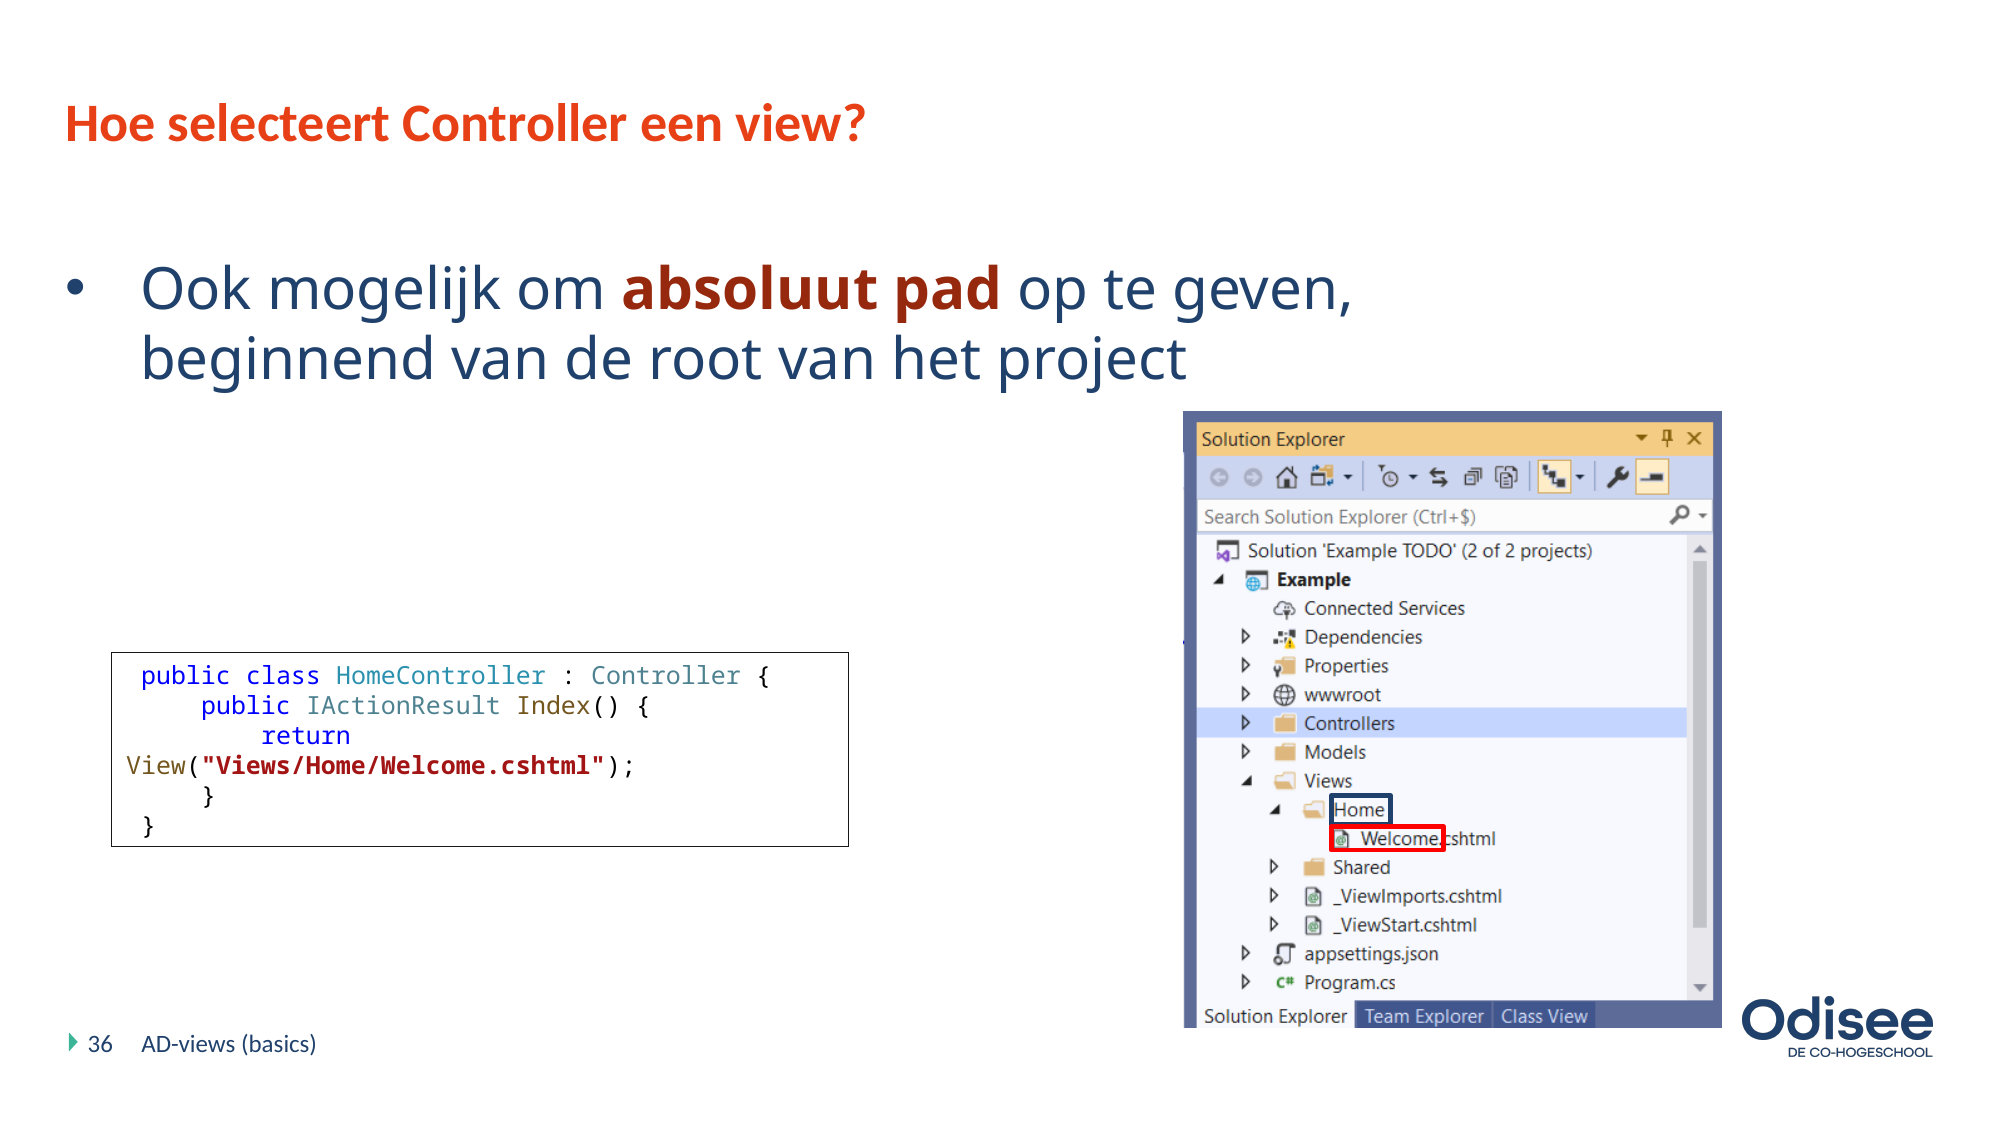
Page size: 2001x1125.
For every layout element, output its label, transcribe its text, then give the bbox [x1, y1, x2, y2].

title Hoe selecteert Controller een view? [64, 100, 1790, 213]
footer AD-views (basics) [141, 1027, 817, 1088]
picture [1183, 411, 1722, 1028]
picture [1742, 996, 1933, 1057]
list Ook mogelijk om absoluut pad op te geven, beginnend van de root van het project [65, 251, 1588, 412]
slide_number 36 [87, 1027, 135, 1088]
text_box public class HomeController : Controller { public IActionResult Index() { return View("Views/Home/Welcome.cshtml"); } } [111, 652, 849, 847]
